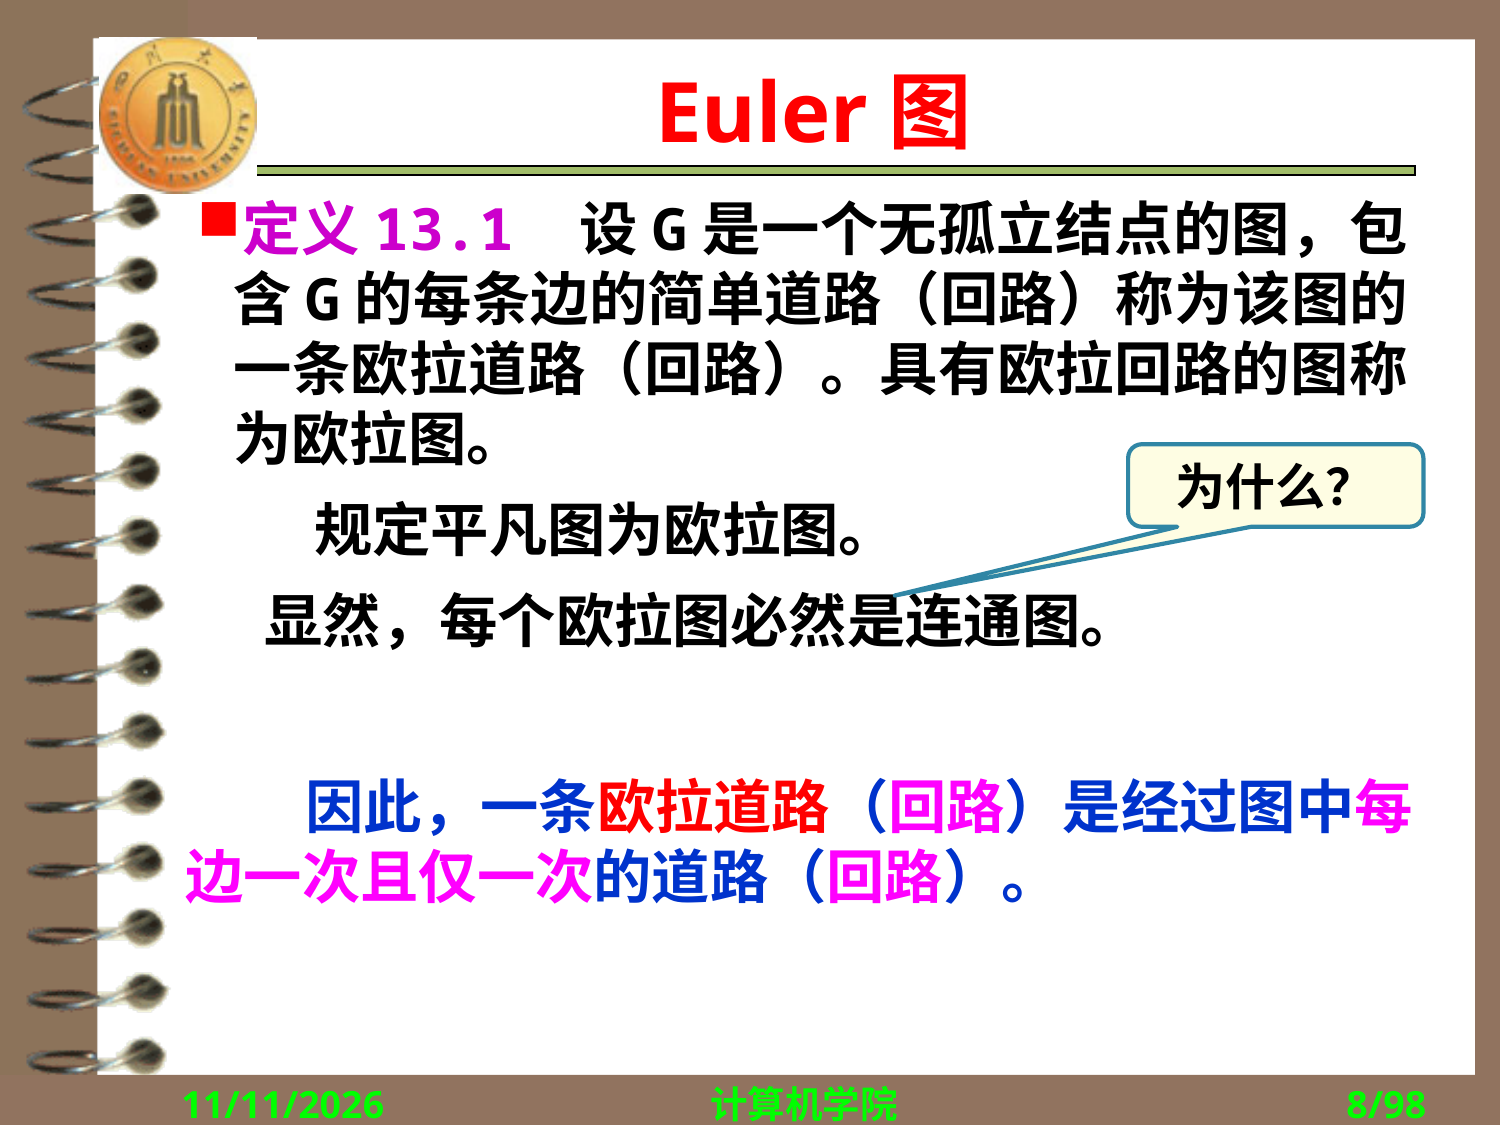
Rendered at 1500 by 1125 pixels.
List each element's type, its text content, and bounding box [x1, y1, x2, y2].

text_box 定义13.1 设G是一个无孤立结点的图，包含G的每条边的简单道路（回路）称为该图的一条欧拉道路（回路）。具有欧拉回路的图称为欧拉图。 规定平凡图为欧拉图。 显然，每个欧拉图必然是连通图。 [183, 184, 1424, 662]
title Euler图 [212, 50, 1415, 168]
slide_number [166, 1073, 479, 1100]
text_box 为什么？ [892, 442, 1426, 598]
slide_number 8/98 [1128, 1073, 1442, 1100]
text_box 因此，一条欧拉道路（回路）是经过图中每边一次且仅一次的道路（回路）。 [171, 763, 1471, 918]
picture [0, 0, 257, 1075]
footer 计算机学院 [479, 1073, 1128, 1100]
